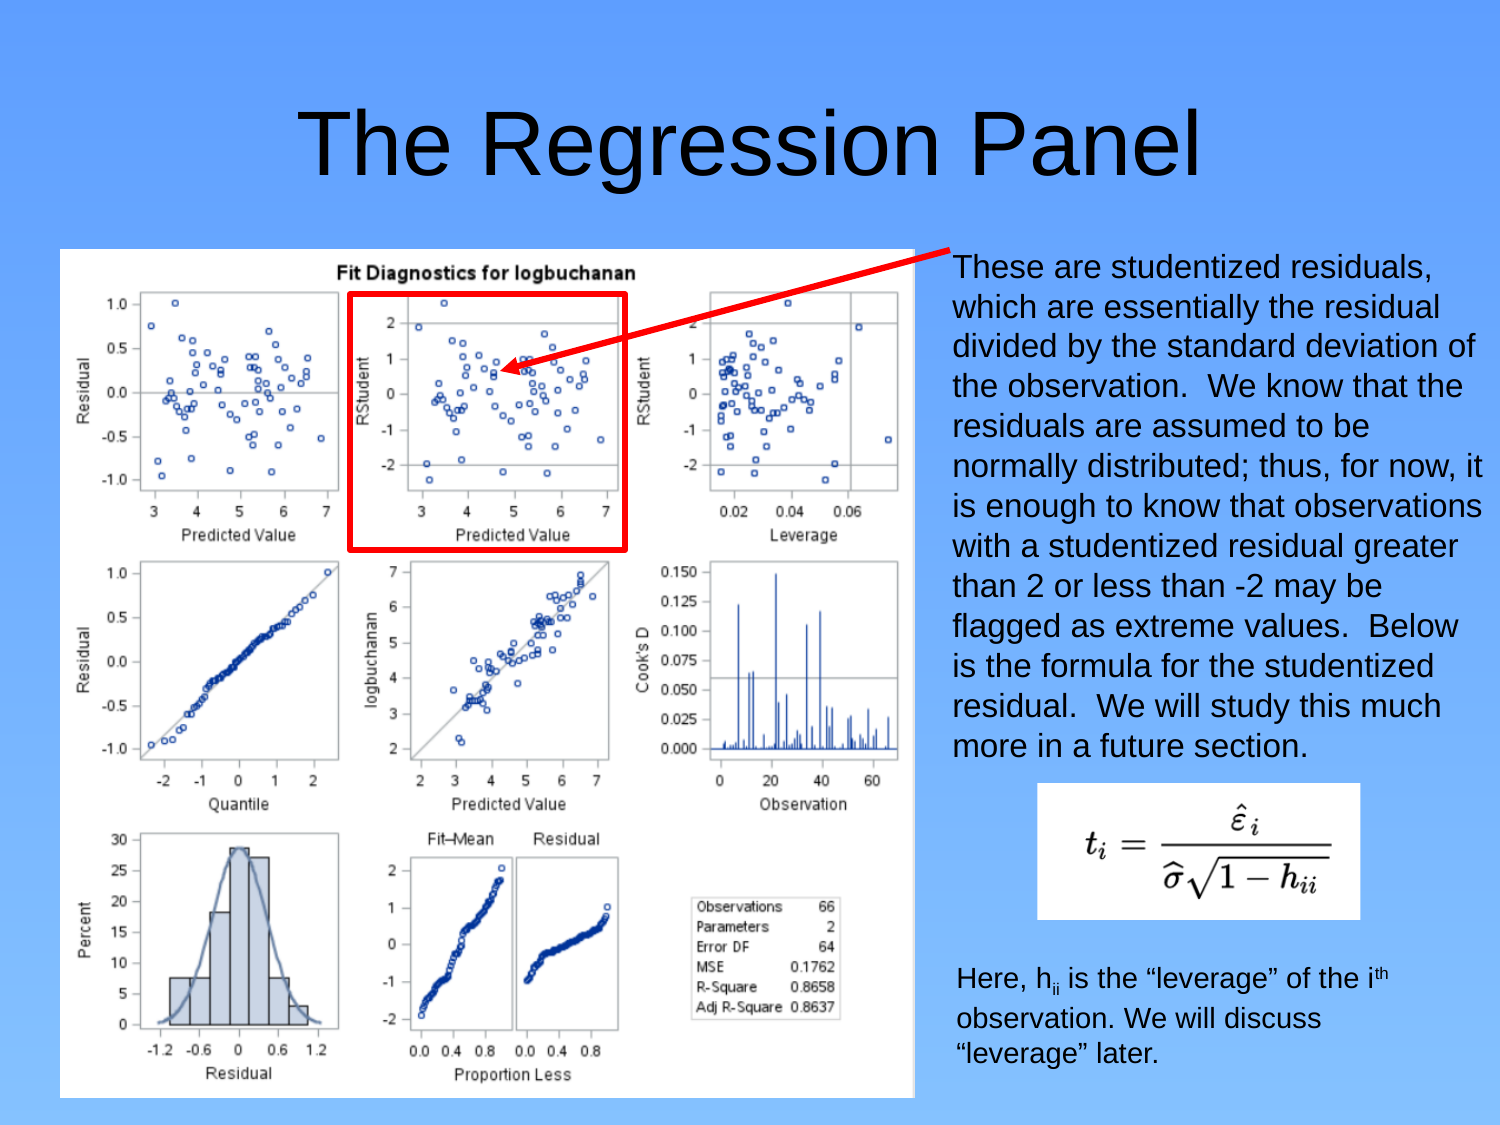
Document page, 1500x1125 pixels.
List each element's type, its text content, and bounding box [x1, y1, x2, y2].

text_box Here, hii is the “leverage” of the ith observation. We will discuss “leverage” later. [941, 951, 1475, 1077]
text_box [499, 249, 951, 372]
text_box These are studentized residuals, which are essentially the residual divided by the standard deviation of the observation. We know that the residuals are assumed to be normally distributed; thus, for now, it is enough to know that observations with a studentized residual greater than 2 or less than -2 may be flagged as extreme values. Below is the formula for the studentized residual. We will study this much more in a future section. [937, 237, 1500, 772]
title The Regression Panel [75, 45, 1425, 233]
picture [59, 249, 915, 1098]
picture [1037, 783, 1361, 920]
